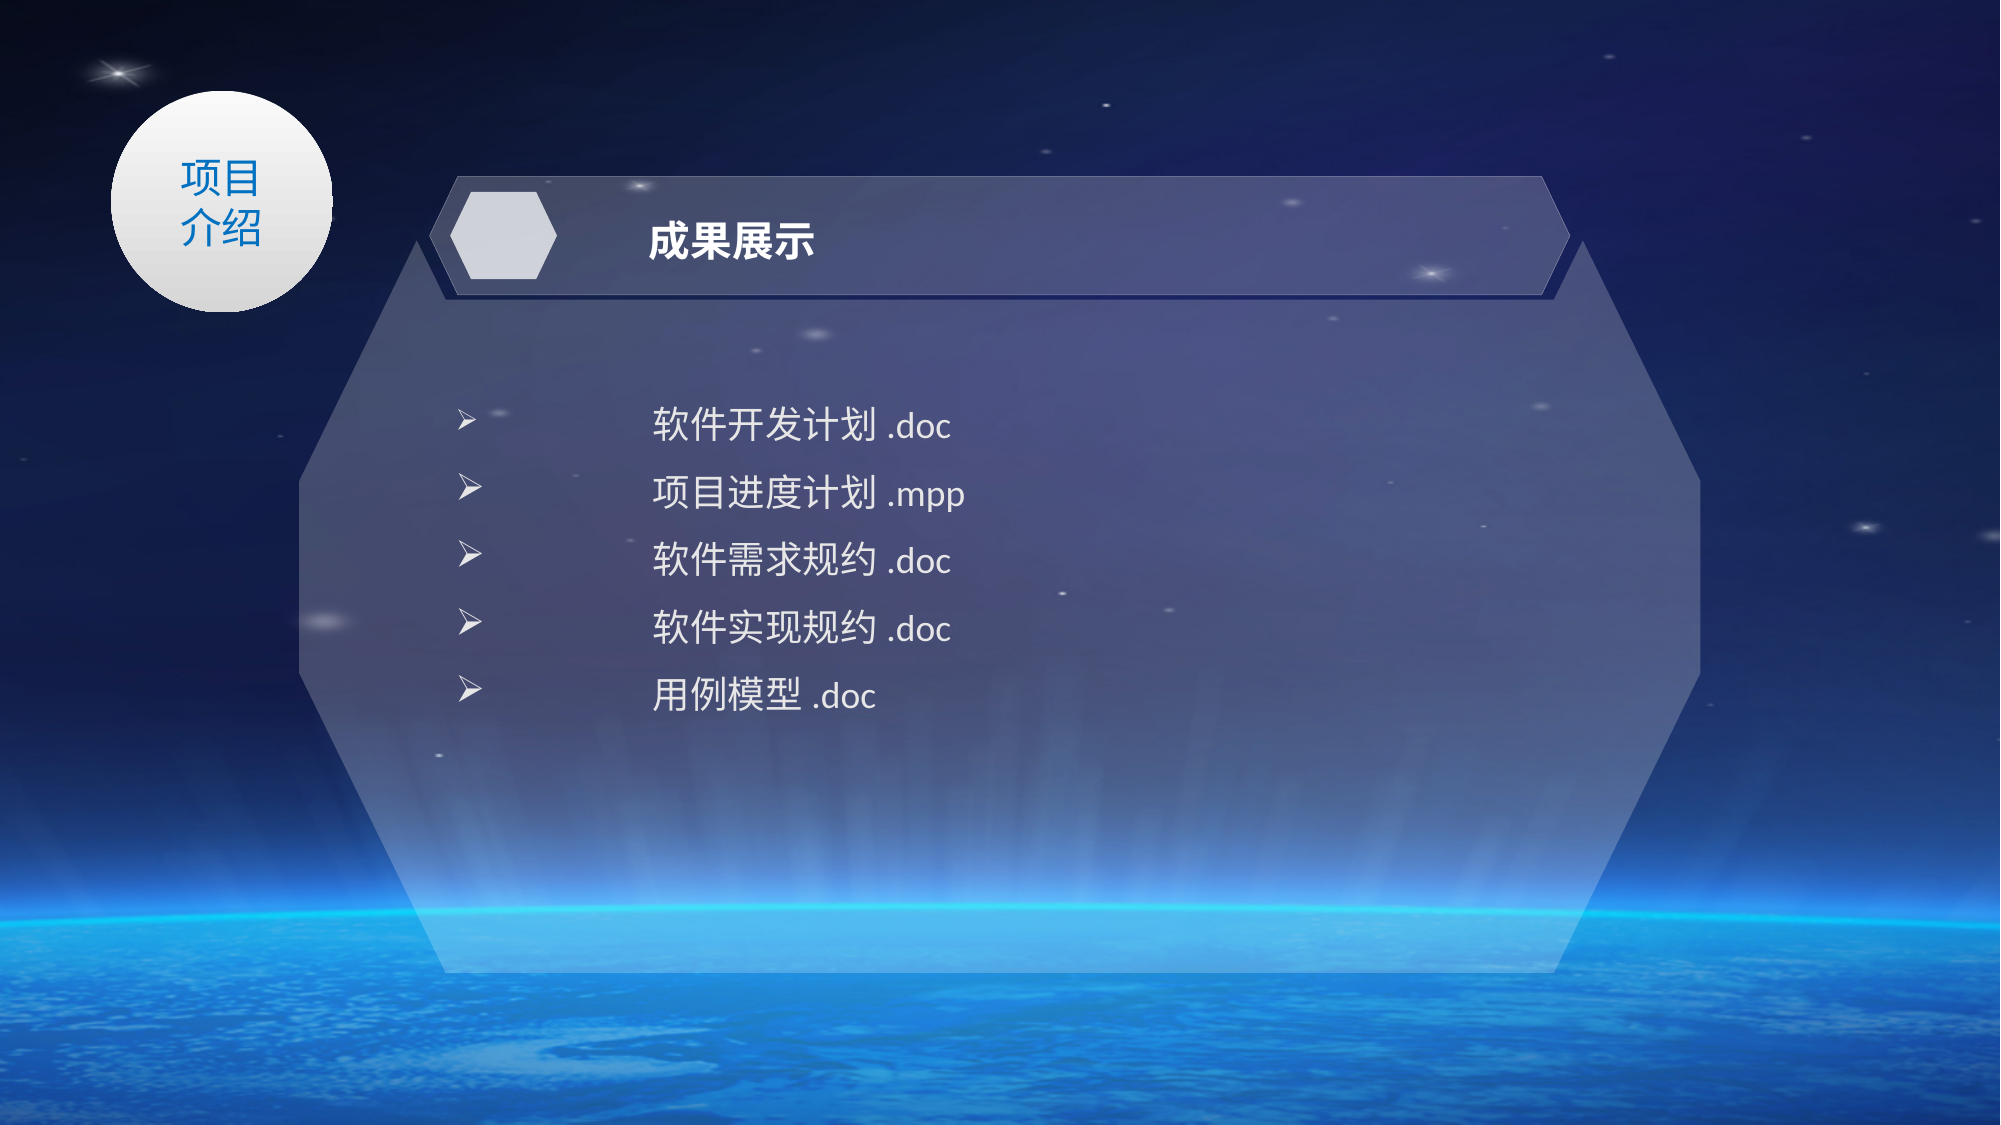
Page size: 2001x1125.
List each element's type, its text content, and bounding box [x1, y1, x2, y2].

text_box 项目 介绍 [110, 89, 334, 314]
text_box 软件开发计划.doc 项目进度计划.mpp 软件需求规约.doc 软件实现规约.doc 用例模型.doc [440, 371, 1559, 724]
text_box [298, 237, 1702, 974]
text_box 成果展示 [633, 207, 870, 273]
text_box [428, 175, 1572, 296]
picture [0, 0, 2000, 1125]
text_box [449, 190, 559, 281]
